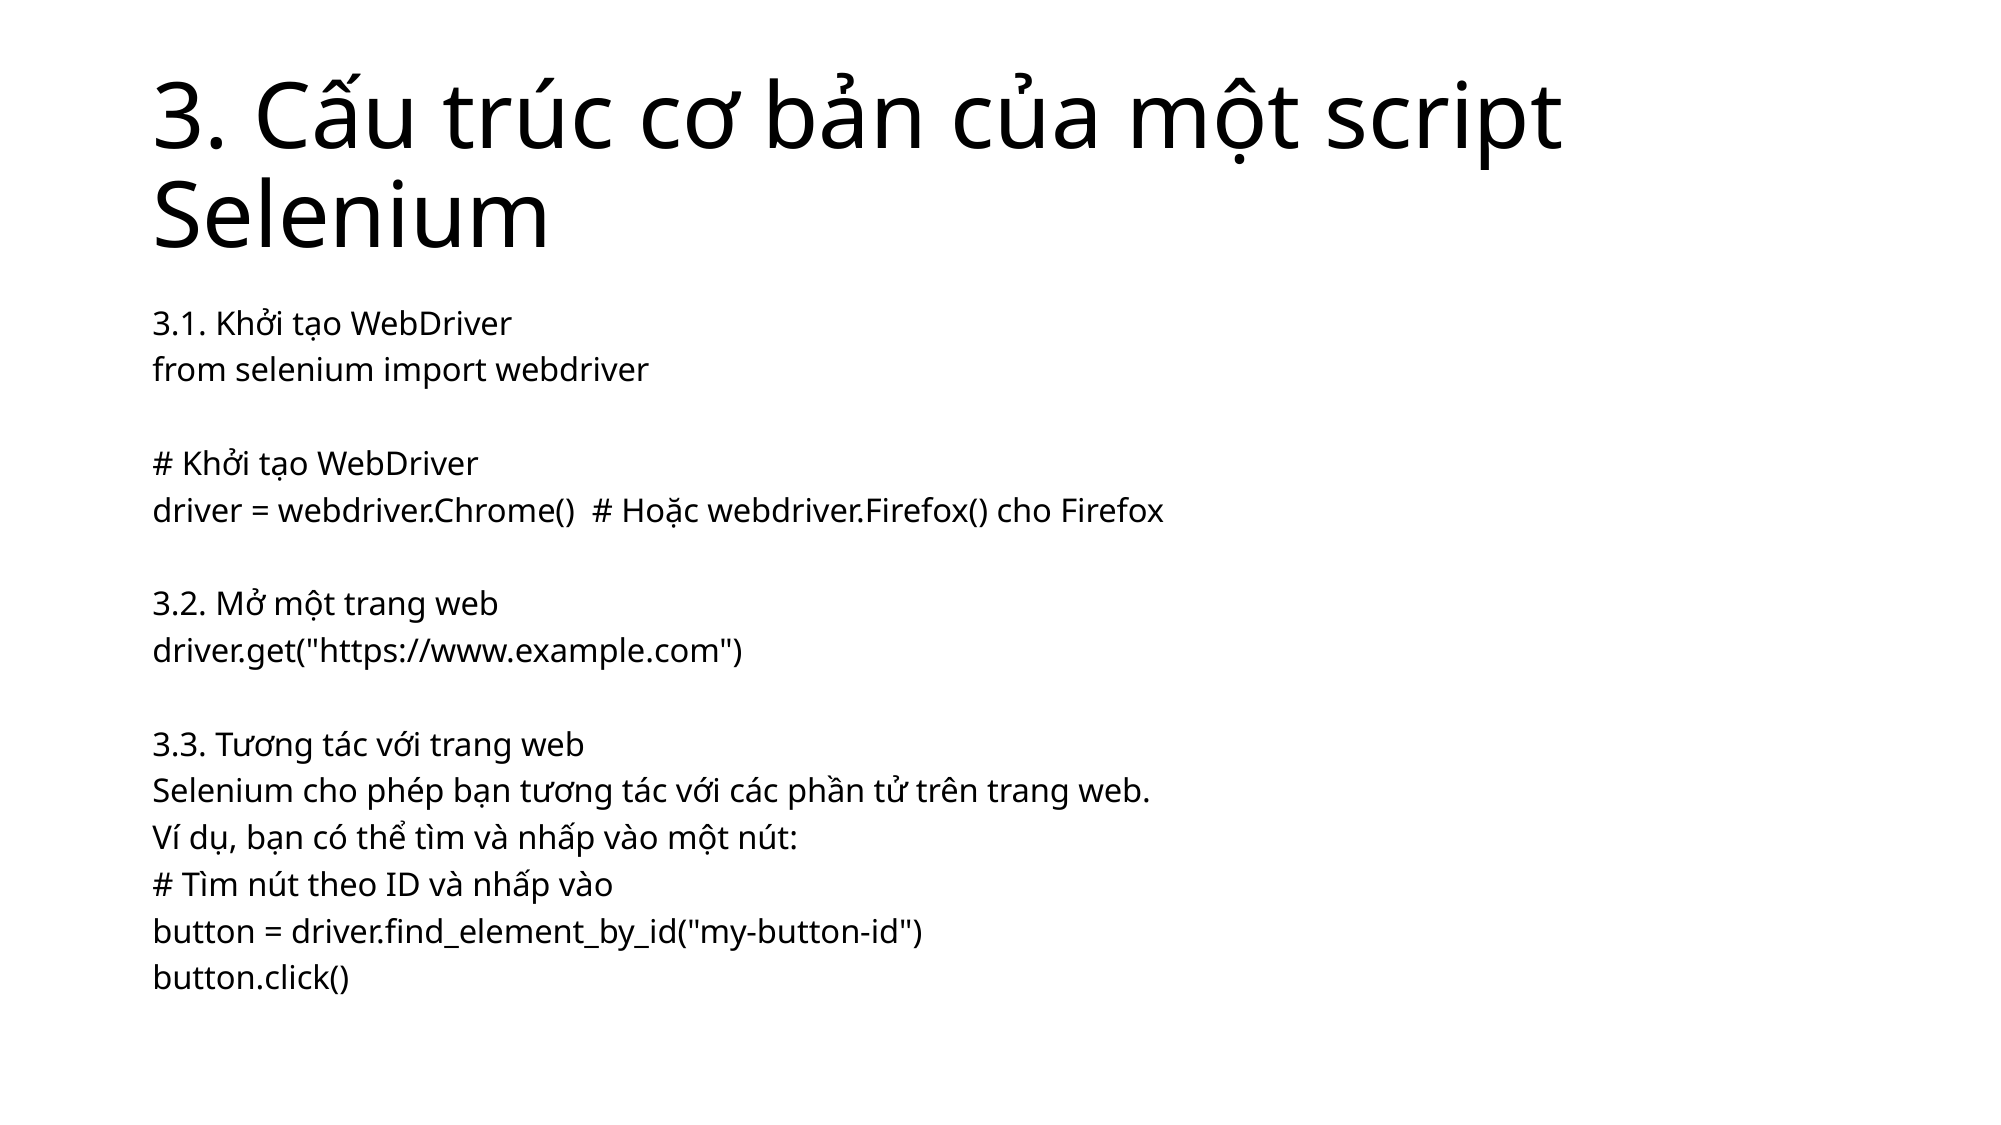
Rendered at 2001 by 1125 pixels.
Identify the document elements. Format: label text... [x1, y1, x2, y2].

title 3. Cấu trúc cơ bản của một script Selenium [137, 59, 1863, 278]
list 3.1. Khởi tạo WebDriver from selenium import webdriver # Khởi tạo WebDriver driver = webdriver.Chrome() # Hoặc webdriver.Firefox() cho Firefox 3.2. Mở một trang web driver.get("https://www.example.com") 3.3. Tương tác với trang web Selenium cho phép bạn tương tác với các phần tử trên trang web. Ví dụ, bạn có thể tìm và nhấp vào một nút: # Tìm nút theo ID và nhấp vào button = driver.find_element_by_id("my-button-id") button.click() [137, 299, 1863, 1014]
